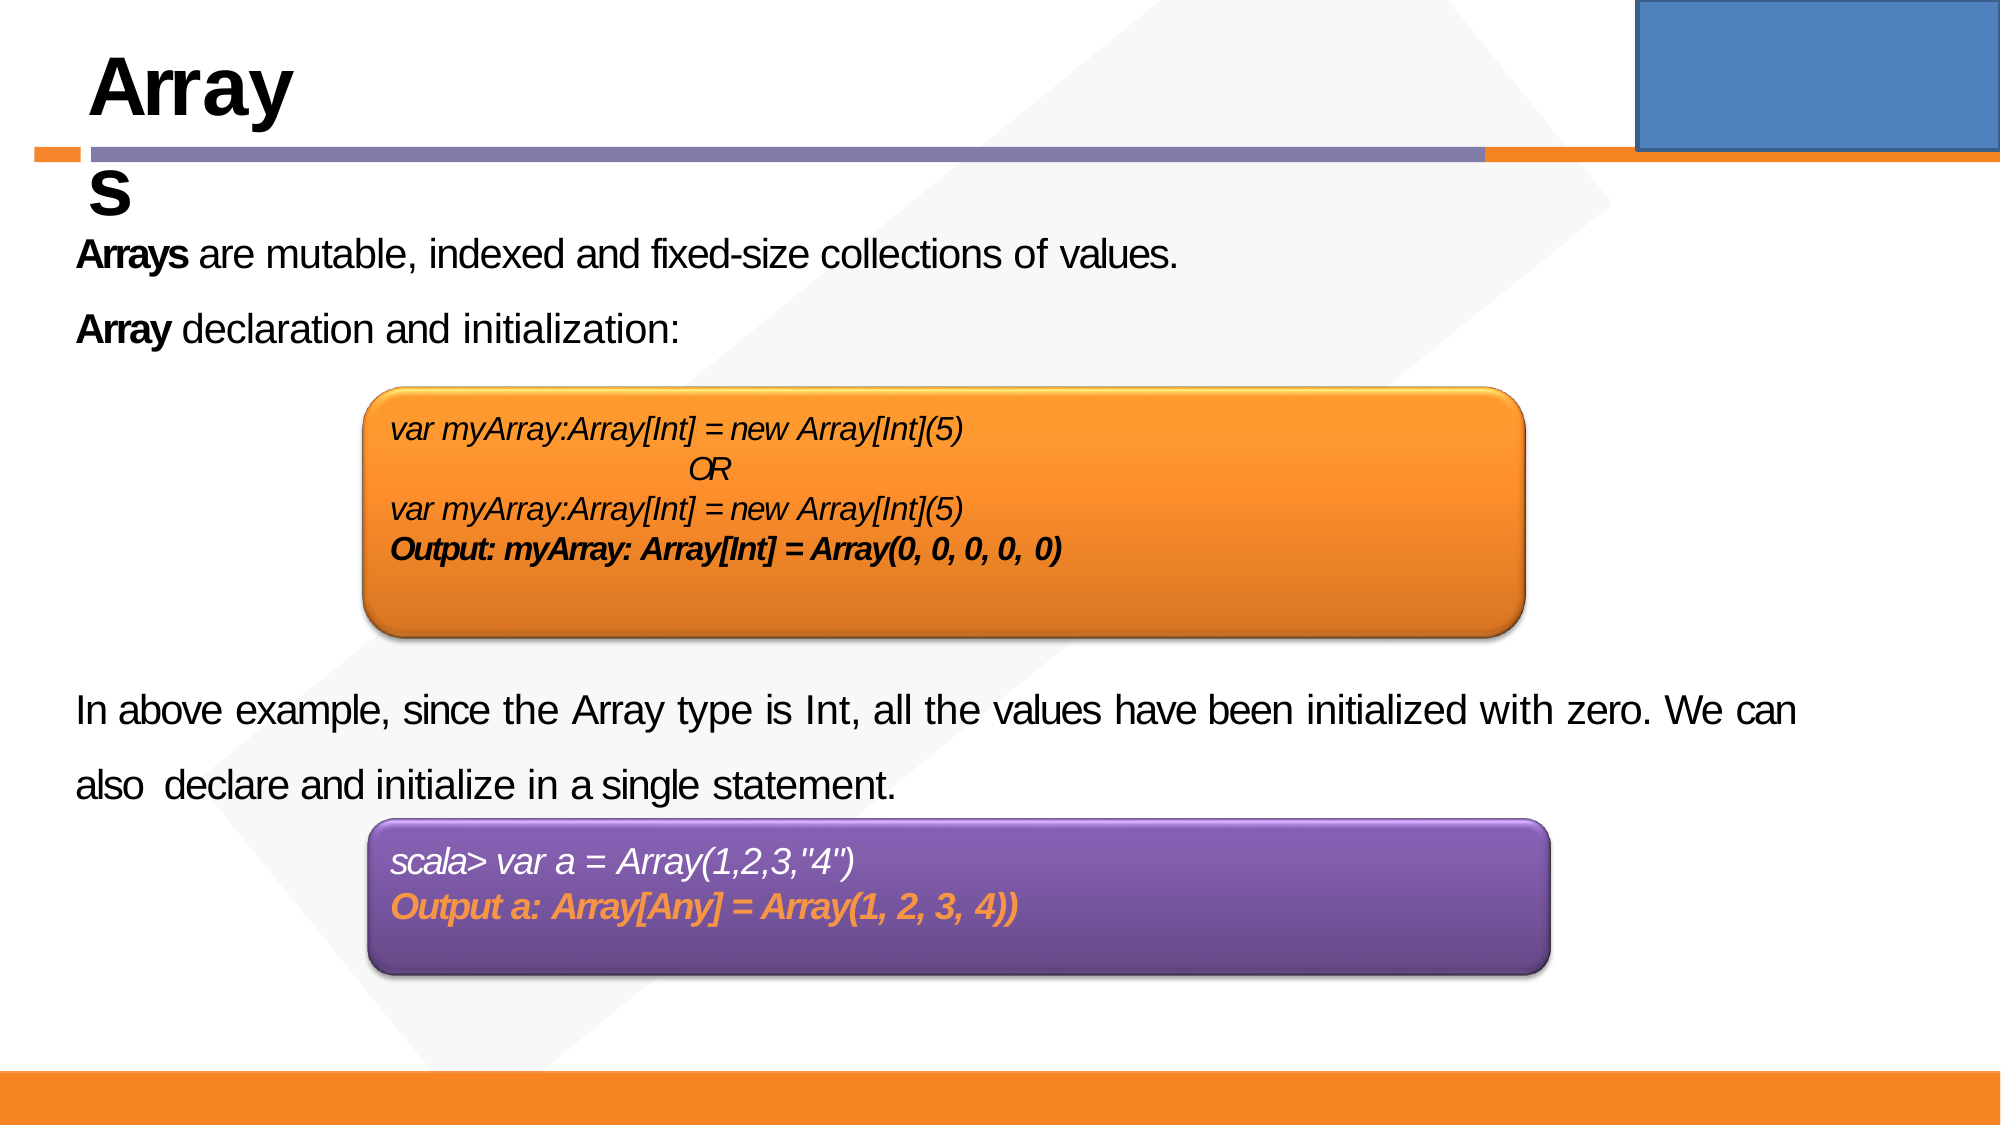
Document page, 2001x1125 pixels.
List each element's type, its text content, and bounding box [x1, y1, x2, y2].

title Arrays [85, 30, 313, 200]
picture [0, 0, 2000, 1073]
text_box [360, 928, 1557, 986]
text_box [1635, 0, 2000, 152]
text_box Arrays are mutable, indexed and fixed-size collections of values. Array declaration and initialization: var myArray:Array[Int] = new Array[Int](5) OR var myArray:Array[Int] = new Array[Int](5) Output: myArray: Array[Int] = Array(0, 0, 0, 0, 0) In above example, since the Array type is Int, all the values have been initialized with zero. We can also declare and initialize in a single statement. scala> var a = Array(1,2,3,"4") Output a: Array[Any] = Array(1, 2, 3, 4)) [72, 200, 1818, 928]
